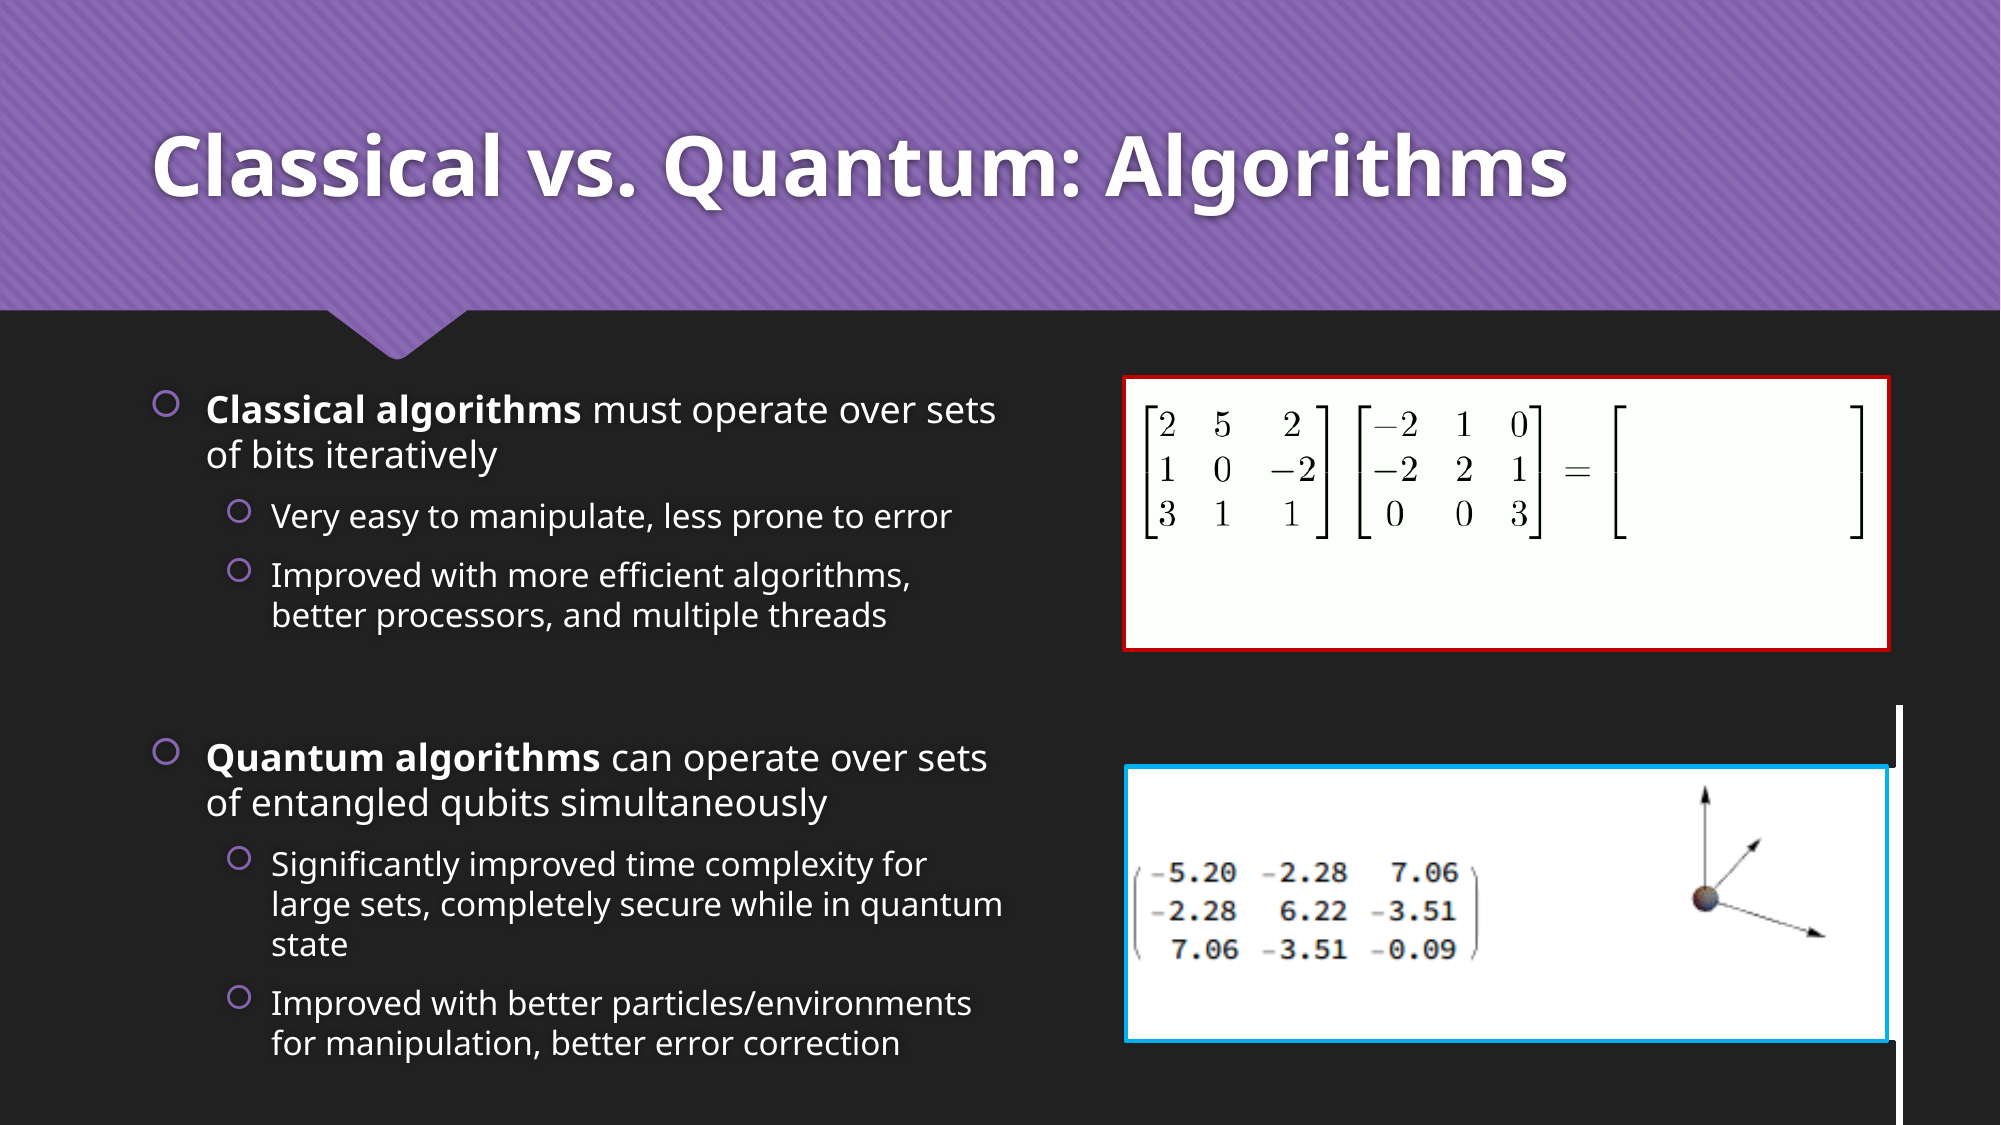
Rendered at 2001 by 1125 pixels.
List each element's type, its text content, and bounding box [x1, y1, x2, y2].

list Classical algorithms must operate over sets of bits iteratively Very easy to manipulate, less prone to error Improved with more efficient algorithms, better processors, and multiple threads Quantum algorithms can operate over sets of entangled qubits simultaneously Significantly improved time complexity for large sets, completely secure while in quantum state Improved with better particles/environments for manipulation, better error correction [134, 378, 1026, 1125]
picture [1126, 378, 1888, 648]
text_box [1118, 705, 1903, 1125]
title Classical vs. Quantum: Algorithms [135, 59, 1870, 268]
